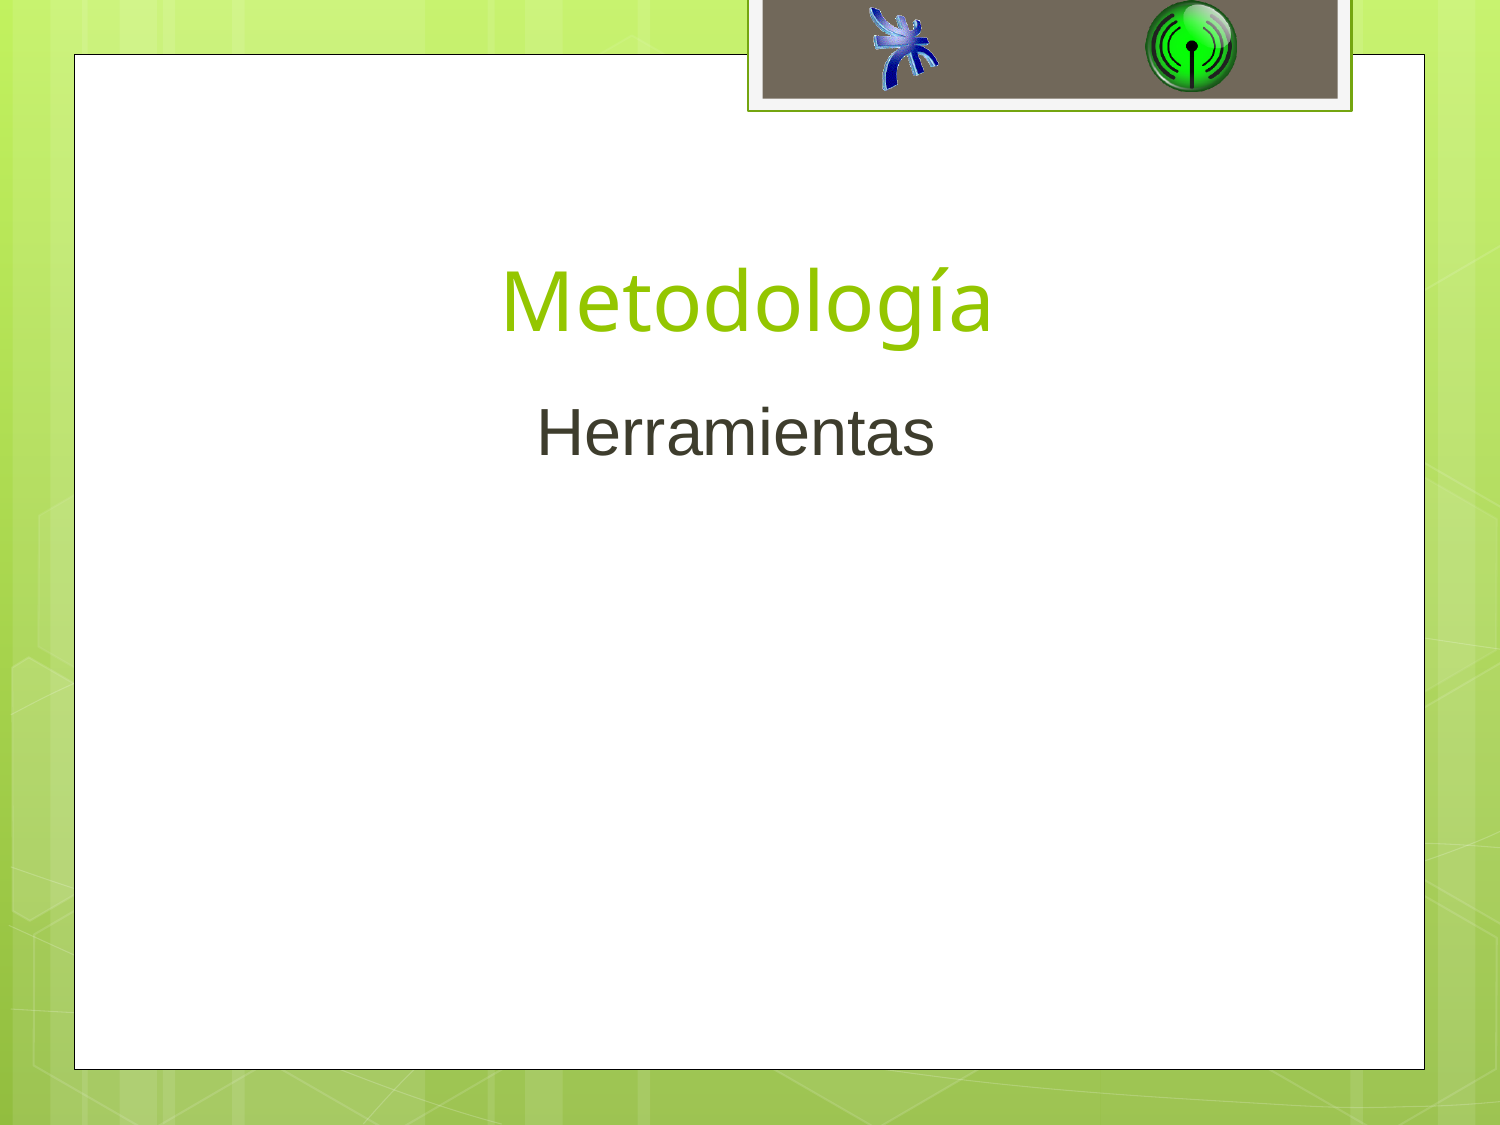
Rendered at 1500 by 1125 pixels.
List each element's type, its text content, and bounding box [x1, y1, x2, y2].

picture [1145, 0, 1237, 92]
picture [867, 6, 940, 92]
list Herramientas [171, 381, 1283, 957]
title Metodología [171, 168, 1324, 357]
